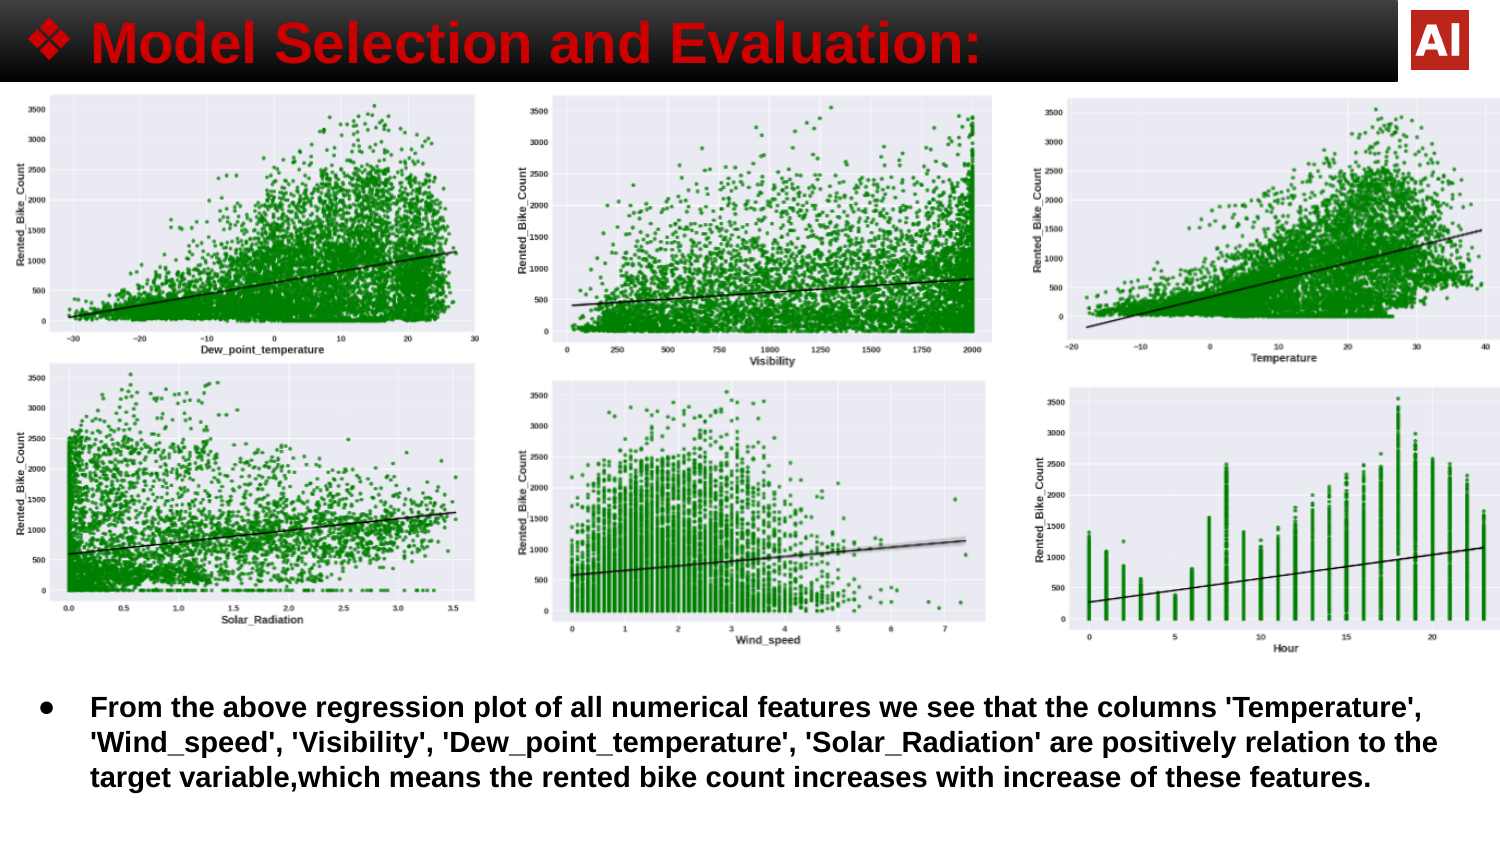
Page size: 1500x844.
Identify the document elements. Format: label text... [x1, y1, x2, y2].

picture [1031, 92, 1500, 370]
title Model Selection and Evaluation: [0, 0, 1398, 82]
picture [507, 92, 993, 370]
list From the above regression plot of all numerical features we see that the columns 'Temperature', 'Wind_speed', 'Visibility', 'Dew_point_temperature', 'Solar_Radiation' are positively relation to the target variable,which means the rented bike count increases with increase of these features. [0, 655, 1500, 844]
picture [1031, 379, 1500, 656]
picture [514, 379, 986, 650]
picture [1411, 10, 1469, 70]
picture [9, 92, 481, 629]
